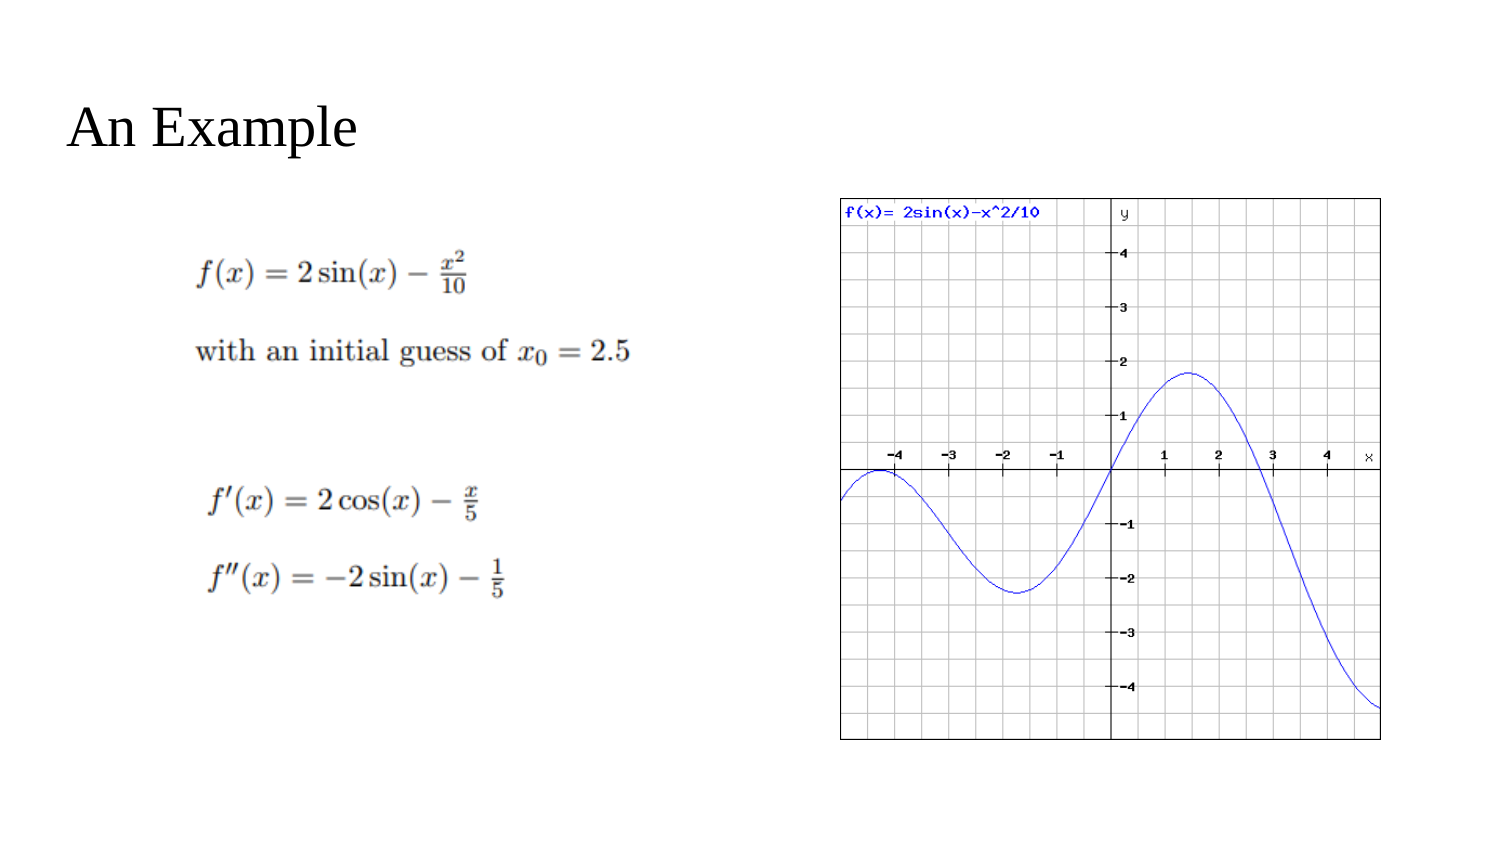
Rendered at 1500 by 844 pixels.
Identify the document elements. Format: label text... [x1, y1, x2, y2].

picture [839, 198, 1382, 740]
picture [66, 207, 699, 404]
title An Example [51, 72, 1449, 167]
picture [155, 450, 544, 629]
